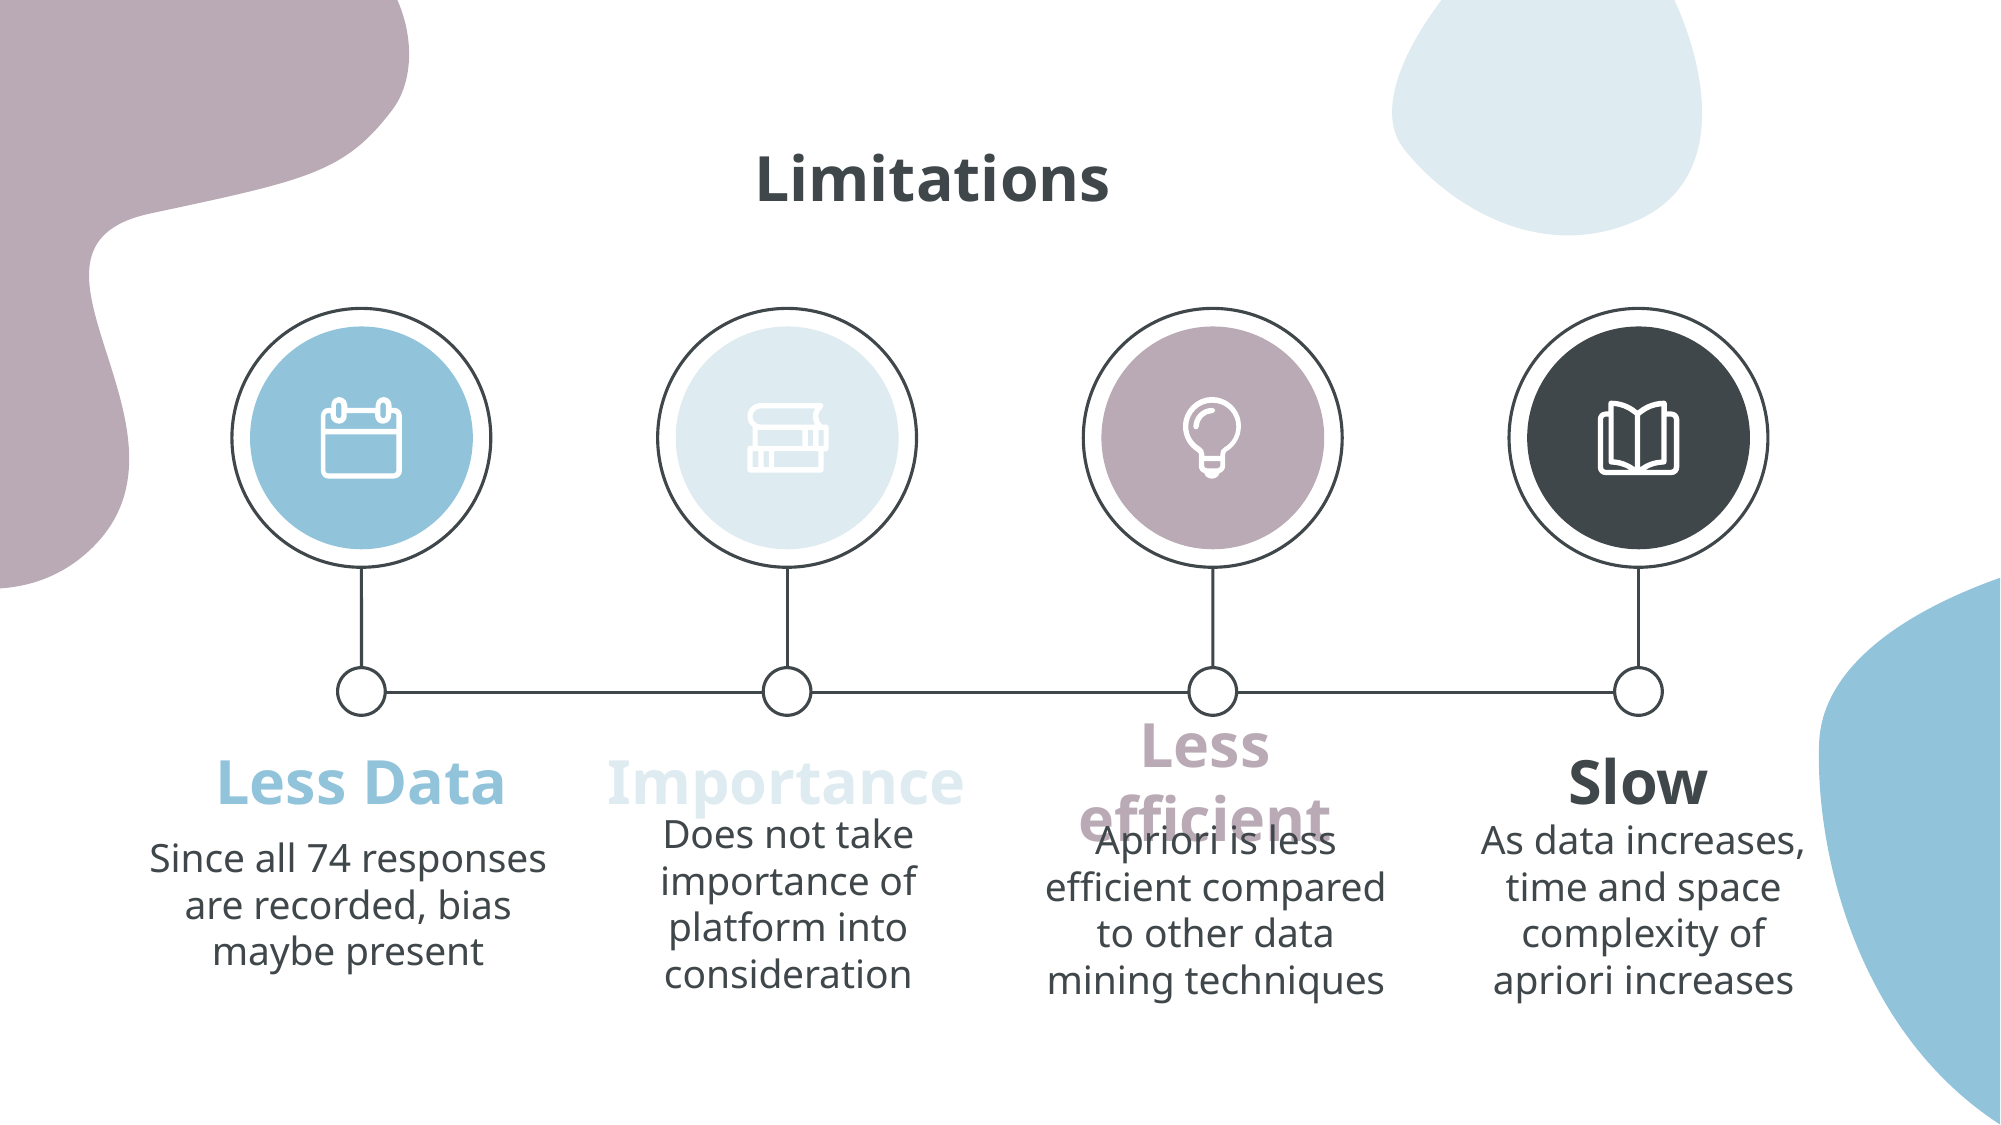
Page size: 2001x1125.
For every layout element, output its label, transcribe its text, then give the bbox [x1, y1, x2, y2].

text_box [320, 397, 402, 479]
text_box [1597, 400, 1680, 476]
text_box As data increases, time and space complexity of apriori increases [1437, 820, 1850, 997]
text_box [337, 668, 386, 716]
text_box [1509, 308, 1768, 568]
text_box Slow [1432, 732, 1845, 827]
text_box [657, 308, 917, 568]
text_box [1614, 668, 1663, 716]
text_box [765, 701, 809, 716]
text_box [1182, 396, 1243, 479]
text_box Since all 74 responses are recorded, bias maybe present [112, 815, 583, 992]
text_box Does not take importance of platform into consideration [566, 815, 1010, 991]
text_box [1188, 668, 1237, 691]
title Limitations [88, 115, 1777, 235]
text_box Less Data [155, 732, 568, 815]
text_box Importance [580, 732, 994, 815]
text_box [1527, 326, 1750, 550]
text_box [675, 326, 899, 550]
text_box [1190, 701, 1235, 716]
text_box [763, 668, 811, 691]
text_box [687, 327, 693, 339]
text_box [1083, 308, 1343, 568]
text_box [1101, 326, 1325, 550]
text_box Apriori is less efficient compared to other data mining techniques [1009, 820, 1422, 997]
text_box Less efficient [994, 732, 1419, 820]
text_box [231, 308, 491, 568]
text_box [250, 326, 473, 550]
text_box [747, 403, 829, 473]
